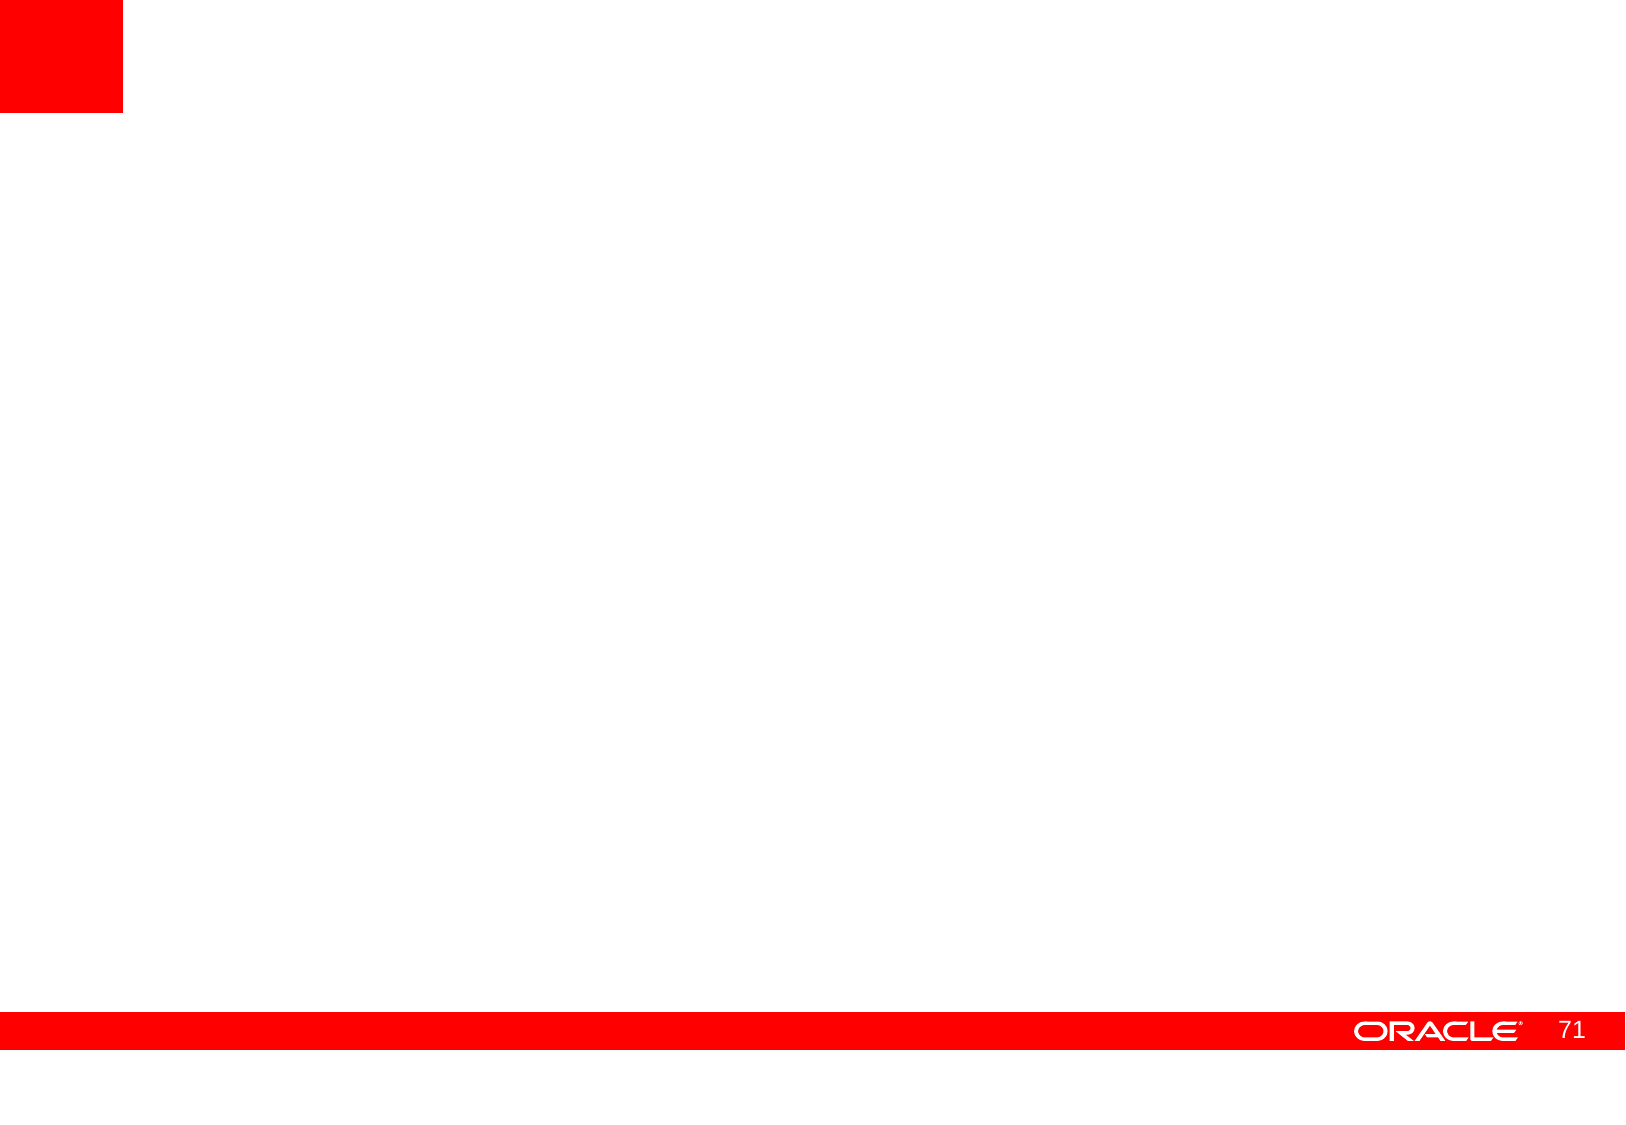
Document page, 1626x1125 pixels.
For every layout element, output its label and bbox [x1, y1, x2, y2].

picture [0, 0, 123, 113]
picture [0, 1012, 1625, 1050]
